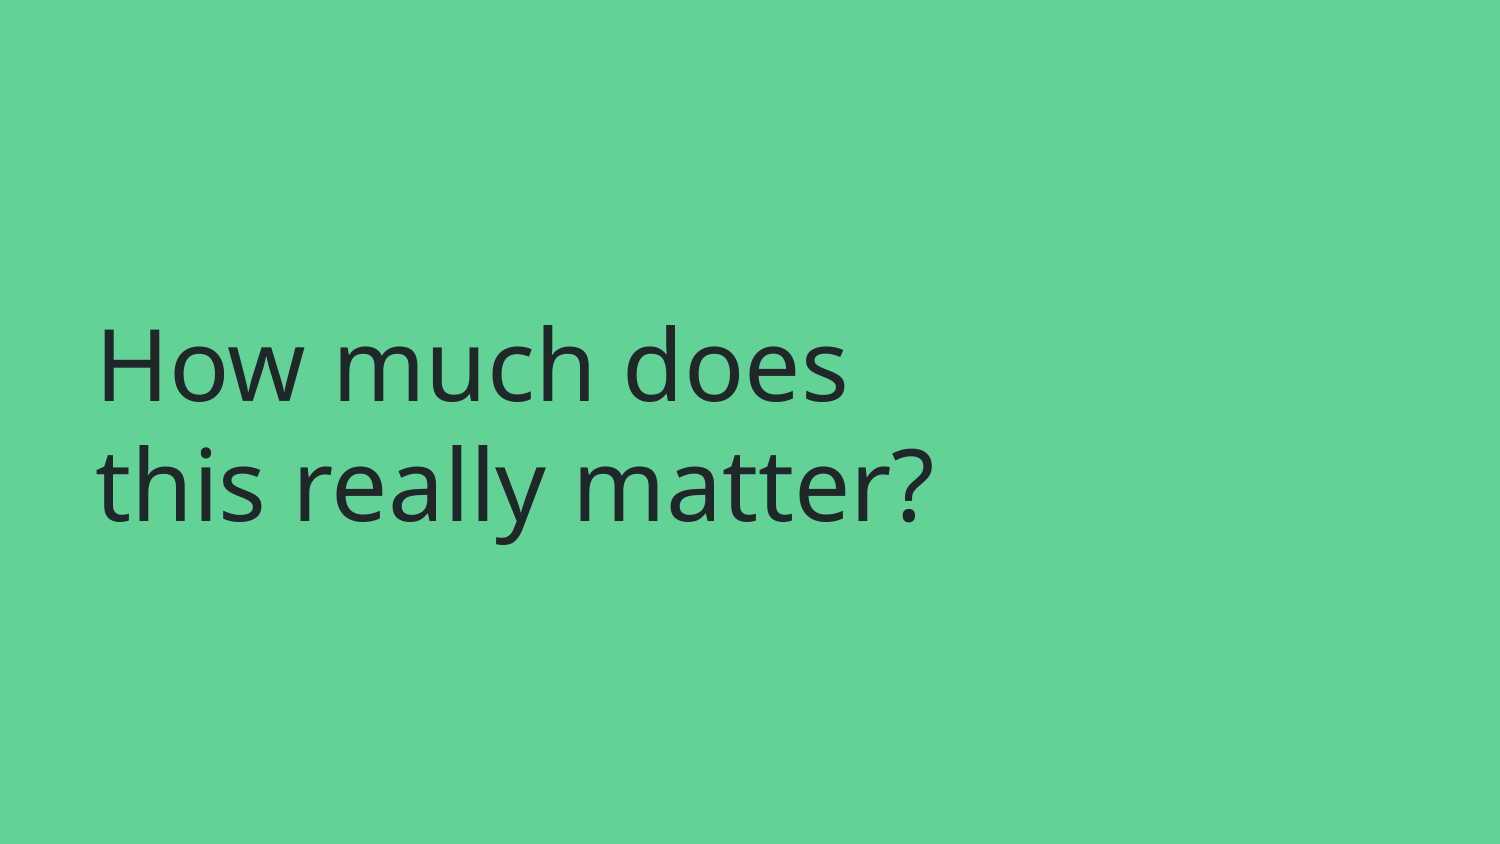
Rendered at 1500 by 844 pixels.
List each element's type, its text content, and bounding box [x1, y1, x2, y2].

title How much does this really matter? [80, 86, 1032, 758]
